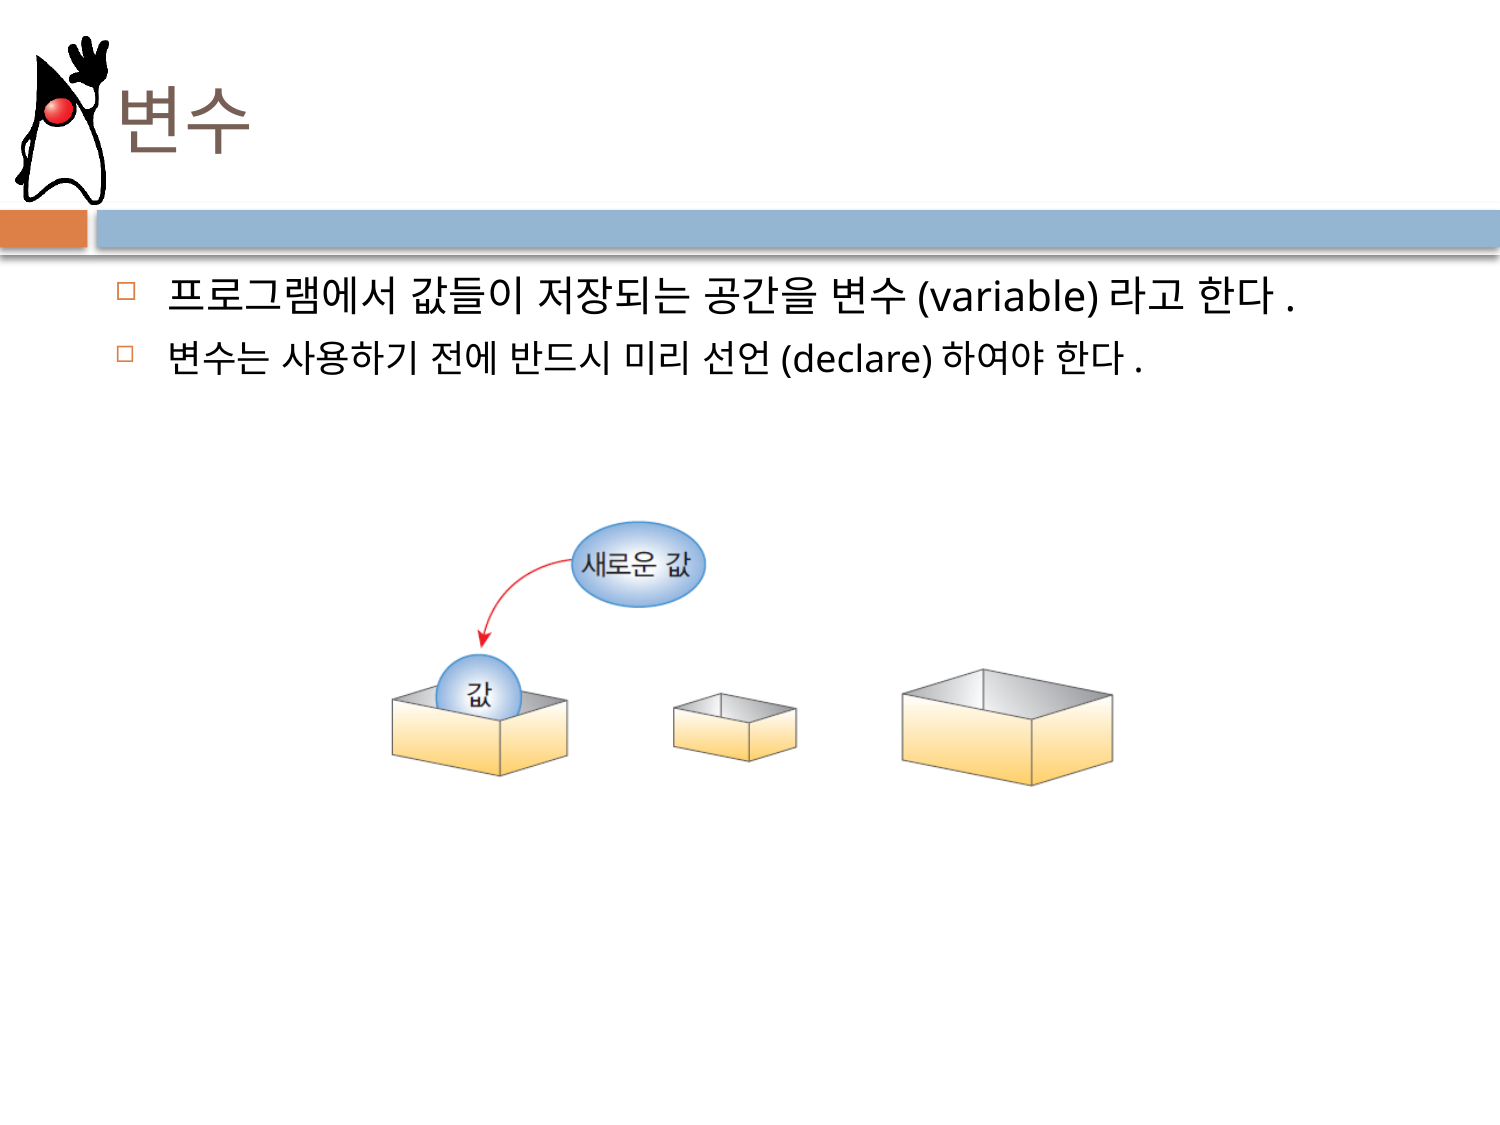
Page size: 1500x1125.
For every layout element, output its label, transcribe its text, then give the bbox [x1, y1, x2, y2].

title 변수 [100, 37, 1438, 200]
picture [350, 486, 1150, 810]
picture [15, 36, 109, 205]
list 프로그램에서 값들이 저장되는 공간을 변수(variable)라고 한다. 변수는 사용하기 전에 반드시 미리 선언(declare)하여야 한다. [100, 262, 1438, 1000]
